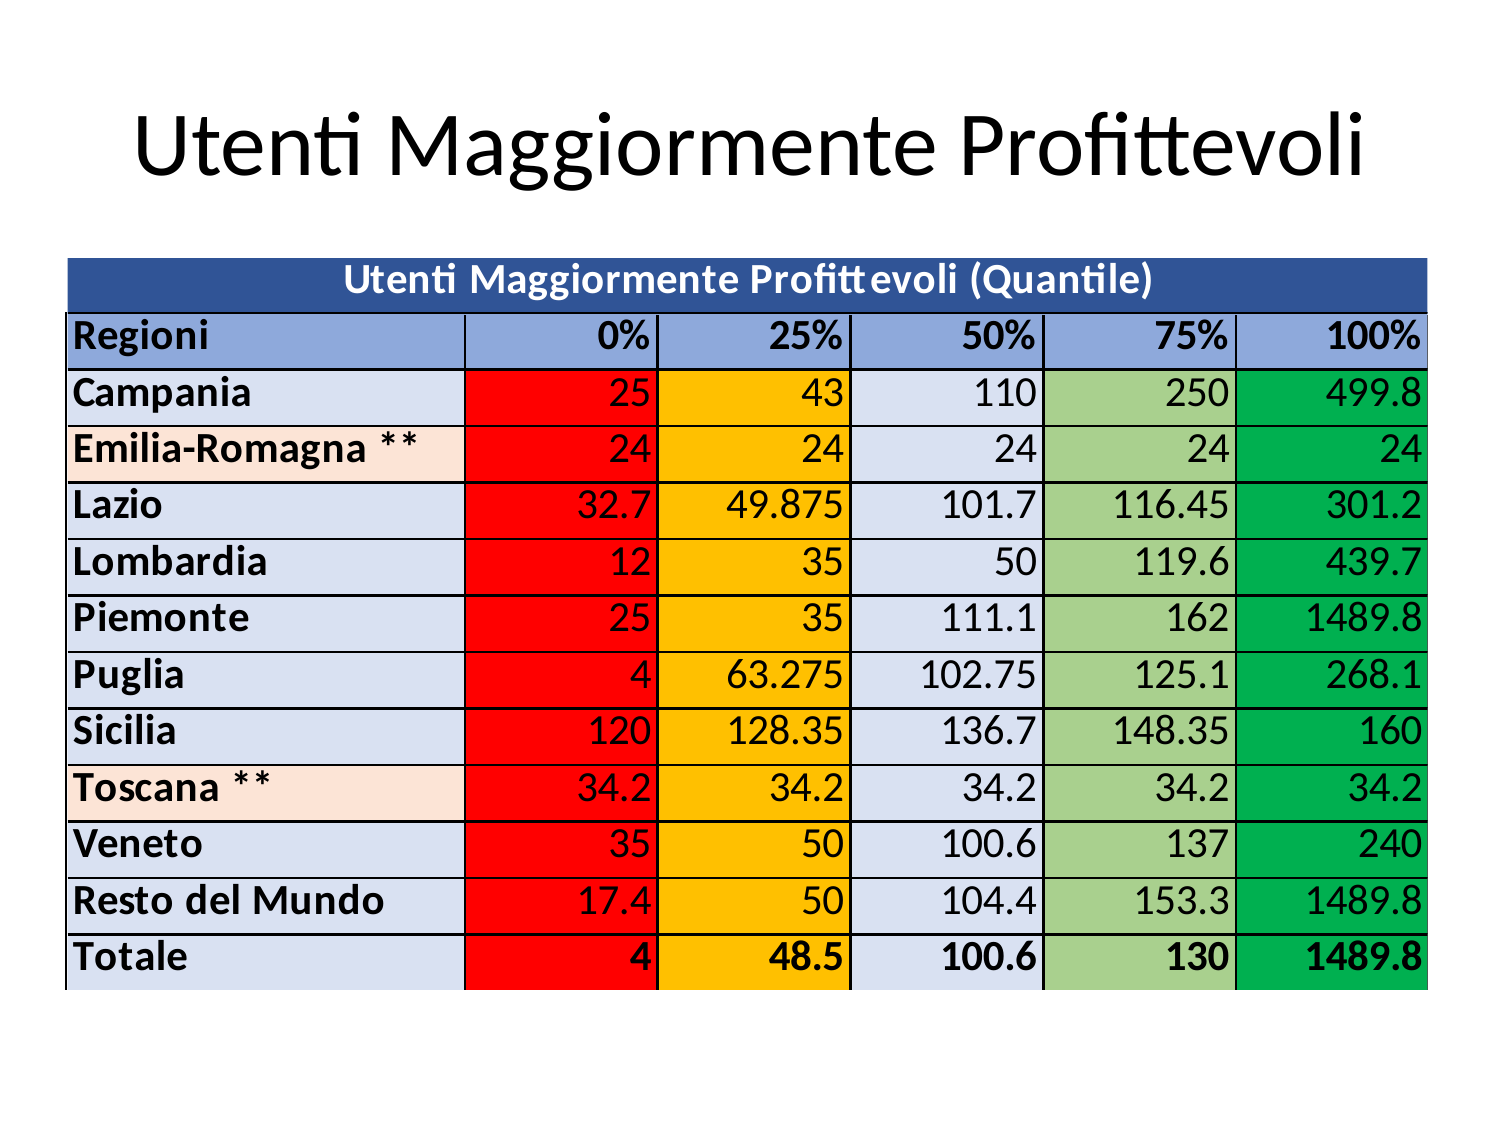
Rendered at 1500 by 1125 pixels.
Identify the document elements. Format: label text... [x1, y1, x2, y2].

title Utenti Maggiormente Profittevoli [75, 45, 1425, 233]
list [64, 255, 1431, 993]
